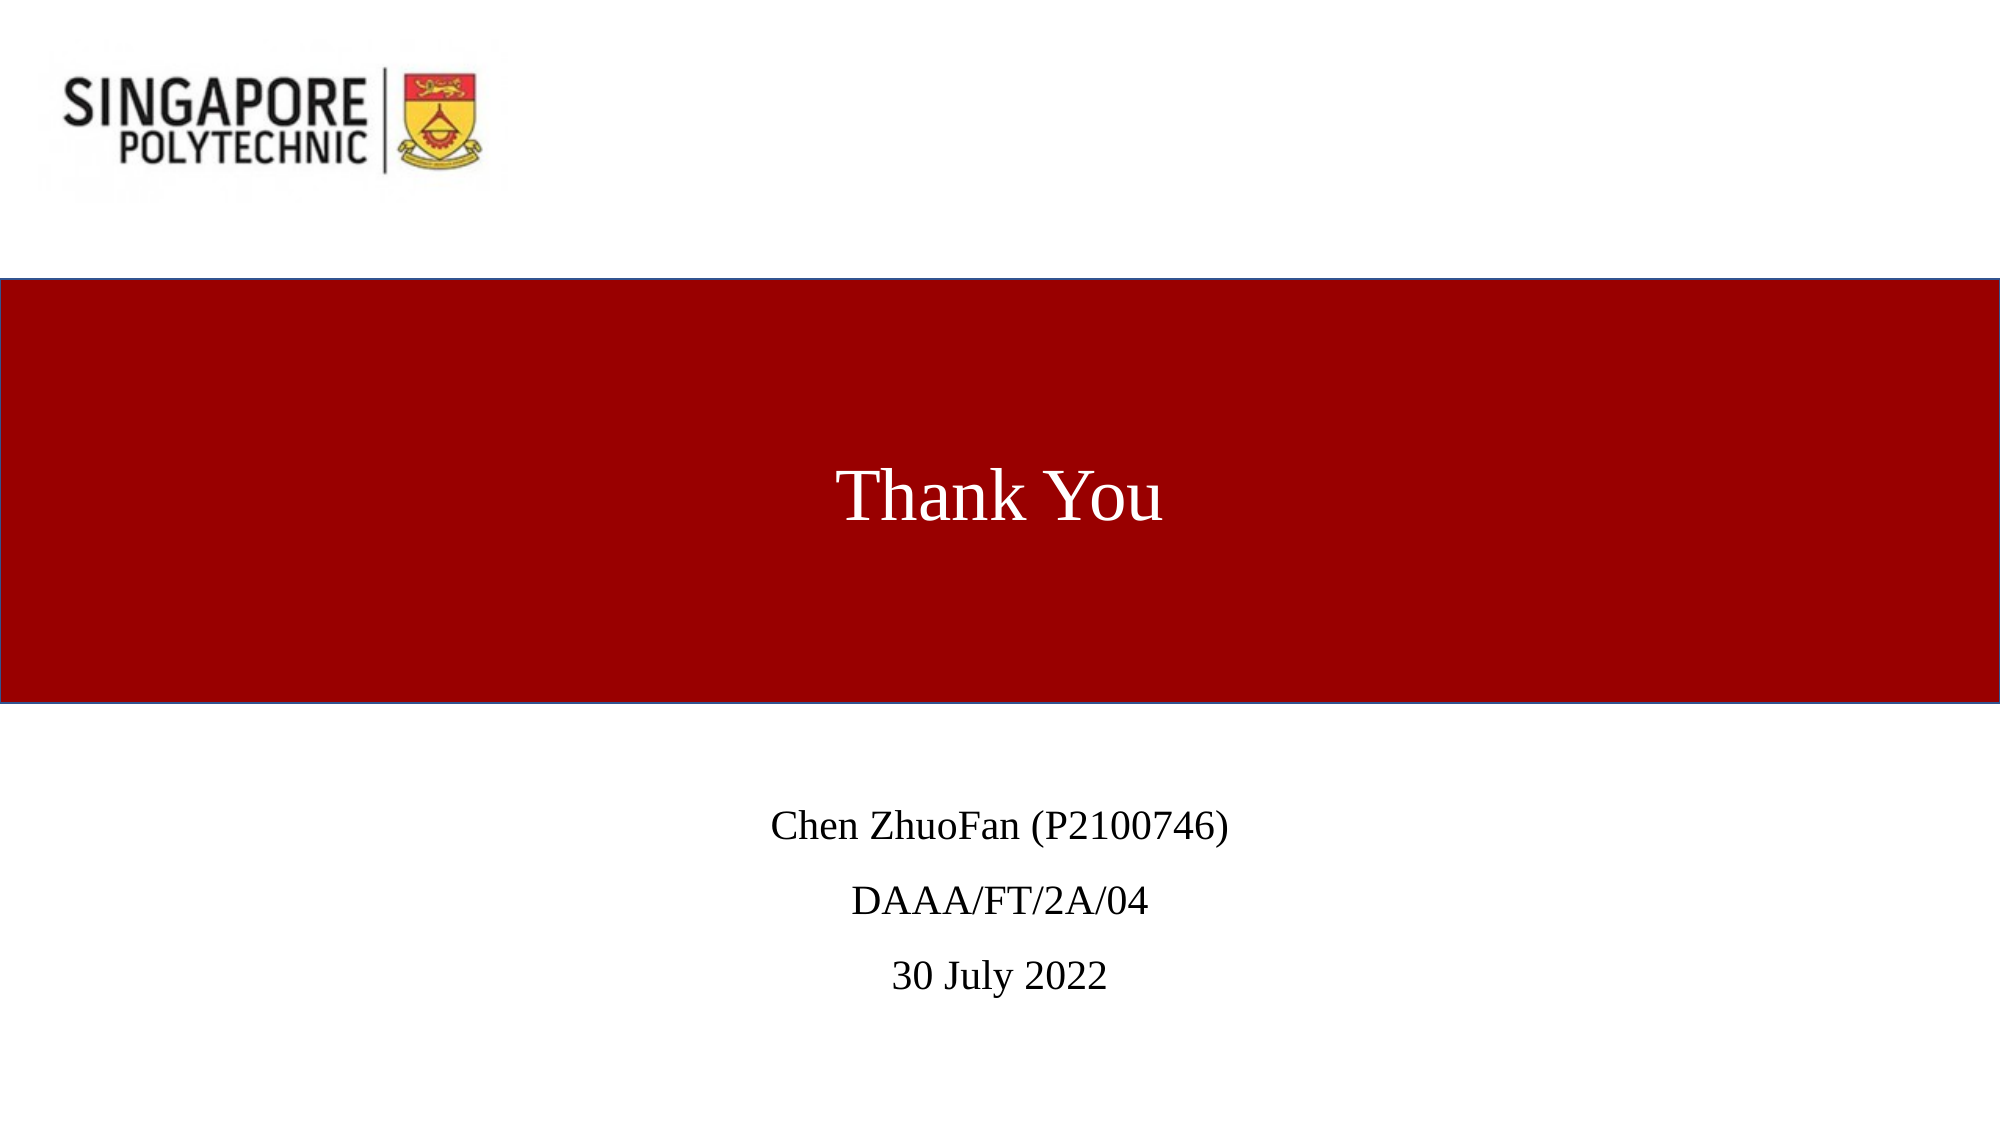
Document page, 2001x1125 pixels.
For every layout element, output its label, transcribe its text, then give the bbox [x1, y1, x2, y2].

text_box [0, 543, 2000, 704]
picture [38, 39, 508, 203]
text_box [0, 278, 2000, 437]
text_box Chen ZhuoFan (P2100746) DAAA/FT/2A/04 30 July 2022 [374, 765, 1626, 1006]
text_box Thank You [0, 437, 2000, 543]
